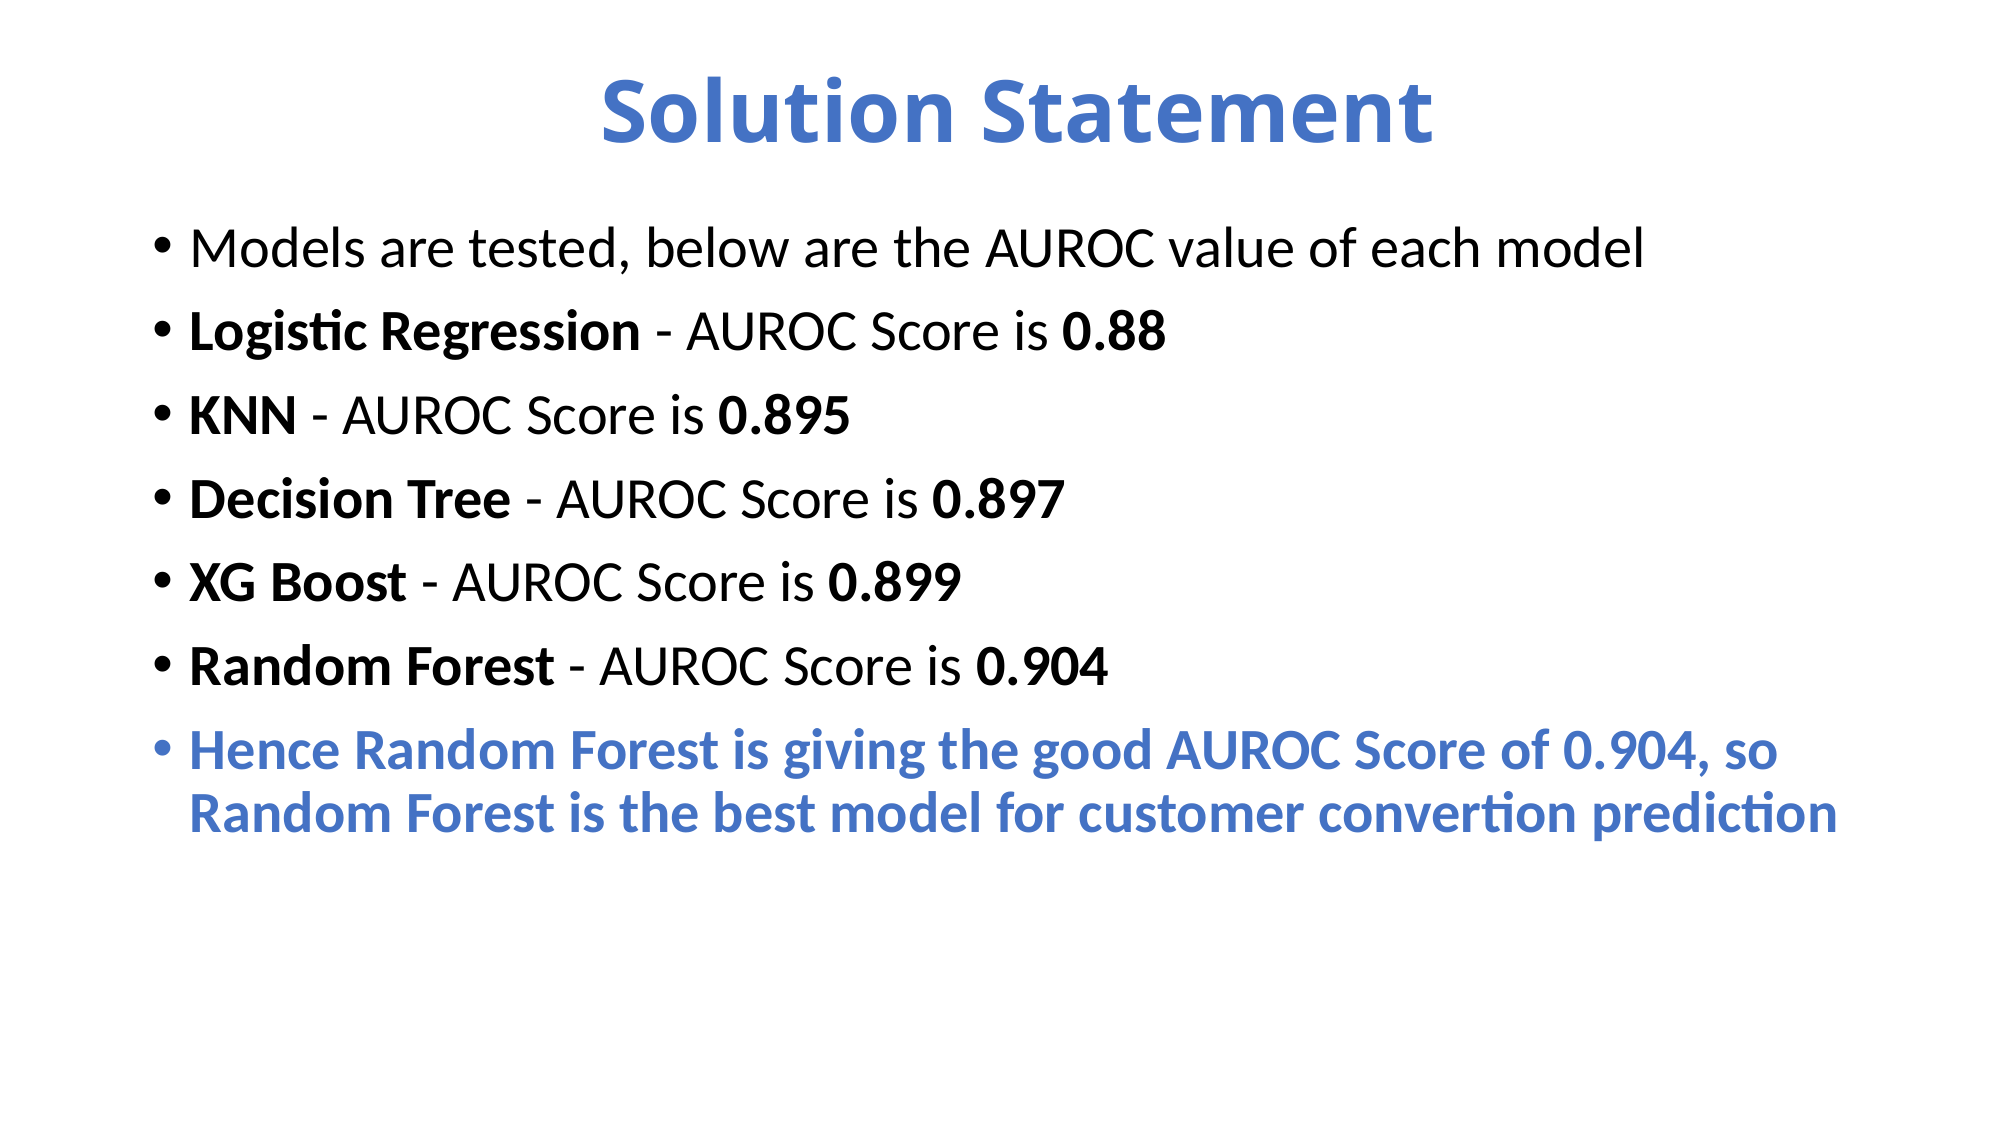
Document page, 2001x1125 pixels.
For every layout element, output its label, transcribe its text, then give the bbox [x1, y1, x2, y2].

list Models are tested, below are the AUROC value of each model Logistic Regression - AUROC Score is 0.88 KNN - AUROC Score is 0.895 Decision Tree - AUROC Score is 0.897 XG Boost - AUROC Score is 0.899 Random Forest - AUROC Score is 0.904 Hence Random Forest is giving the good AUROC Score of 0.904, so Random Forest is the best model for customer convertion prediction [137, 209, 1863, 1014]
title Solution Statement [137, 59, 1899, 273]
